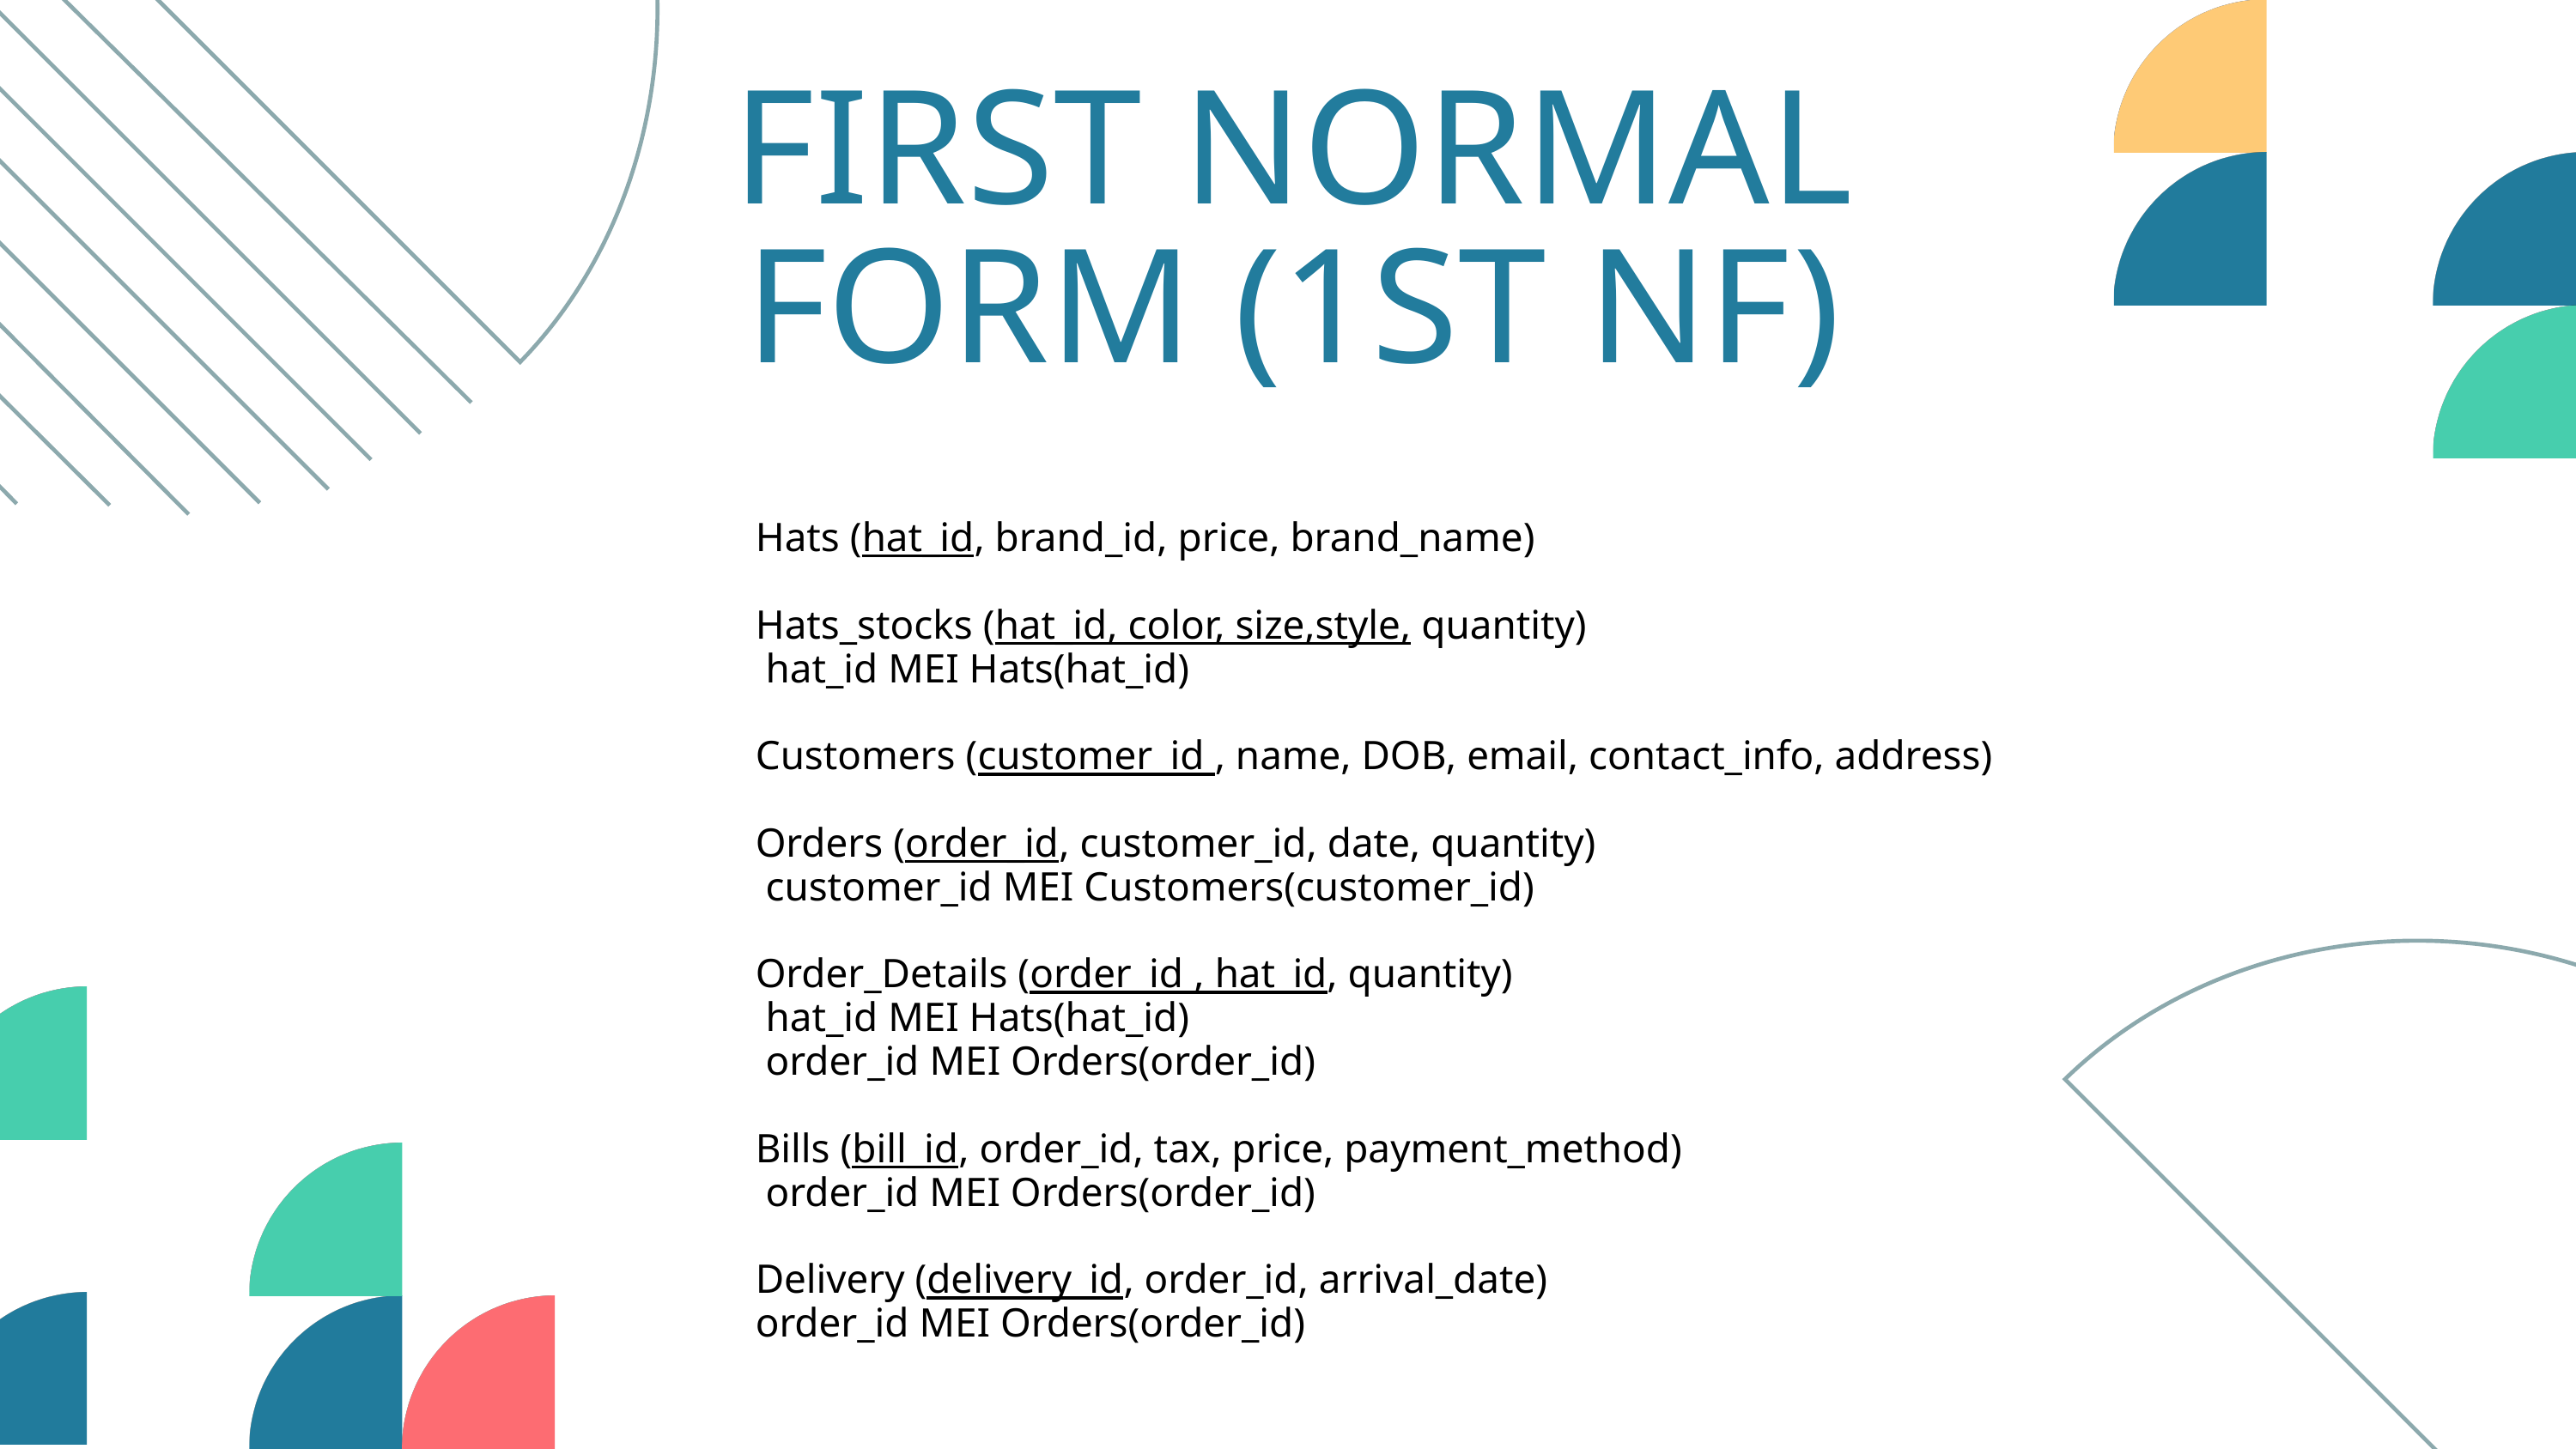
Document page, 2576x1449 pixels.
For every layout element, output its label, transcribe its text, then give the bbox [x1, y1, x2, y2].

text_box [2433, 152, 2576, 305]
text_box [249, 1296, 402, 1449]
text_box [249, 1143, 403, 1296]
text_box [0, 986, 88, 1140]
text_box [0, 1292, 88, 1445]
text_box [0, 0, 851, 67]
text_box [2113, 152, 2267, 306]
text_box FIRST NORMAL FORM (1ST NF) [492, 77, 2094, 394]
text_box Hats (hat_id, brand_id, price, brand_name) Hats_stocks (hat_id, color, size,style, quantity) hat_id MEI Hats(hat_id) Customers (customer_id , name, DOB, email, contact_info, address) Orders (order_id, customer_id, date, quantity) customer_id MEI Customers(customer_id) Order_Details (order_id , hat_id, quantity) hat_id MEI Hats(hat_id) order_id MEI Orders(order_id) Bills (bill_id, order_id, tax, price, payment_method) order_id MEI Orders(order_id) Delivery (delivery_id, order_id, arrival_date) order_id MEI Orders(order_id) [755, 515, 2010, 1345]
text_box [2089, 1019, 2576, 1449]
text_box [2433, 305, 2576, 458]
text_box [402, 1295, 556, 1449]
text_box [2113, 0, 2267, 152]
